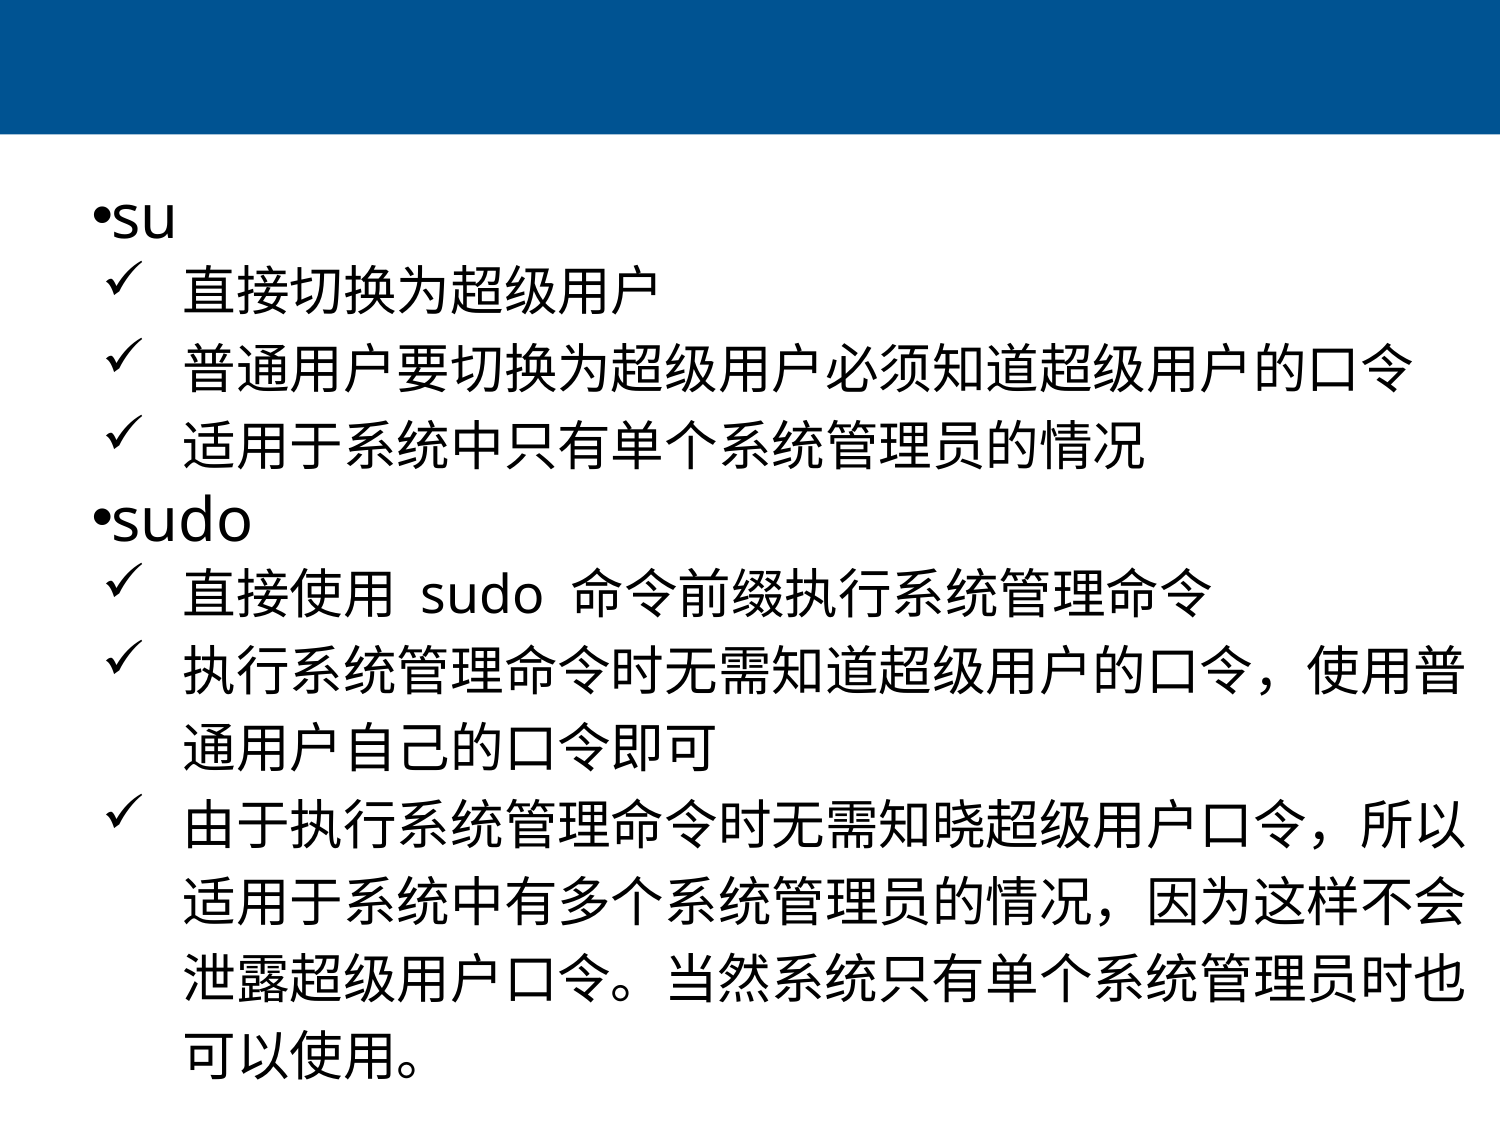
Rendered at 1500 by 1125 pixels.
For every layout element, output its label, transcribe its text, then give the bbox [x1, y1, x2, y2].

list su 直接切换为超级用户 普通用户要切换为超级用户必须知道超级用户的口令 适用于系统中只有单个系统管理员的情况 sudo 直接使用 sudo 命令前缀执行系统管理命令 执行系统管理命令时无需知道超级用户的口令，使用普通用户自己的口令即可 由于执行系统管理命令时无需知晓超级用户口令，所以适用于系统中有多个系统管理员的情况，因为这样不会泄露超级用户口令。当然系统只有单个系统管理员时也可以使用。 [76, 172, 1500, 1106]
